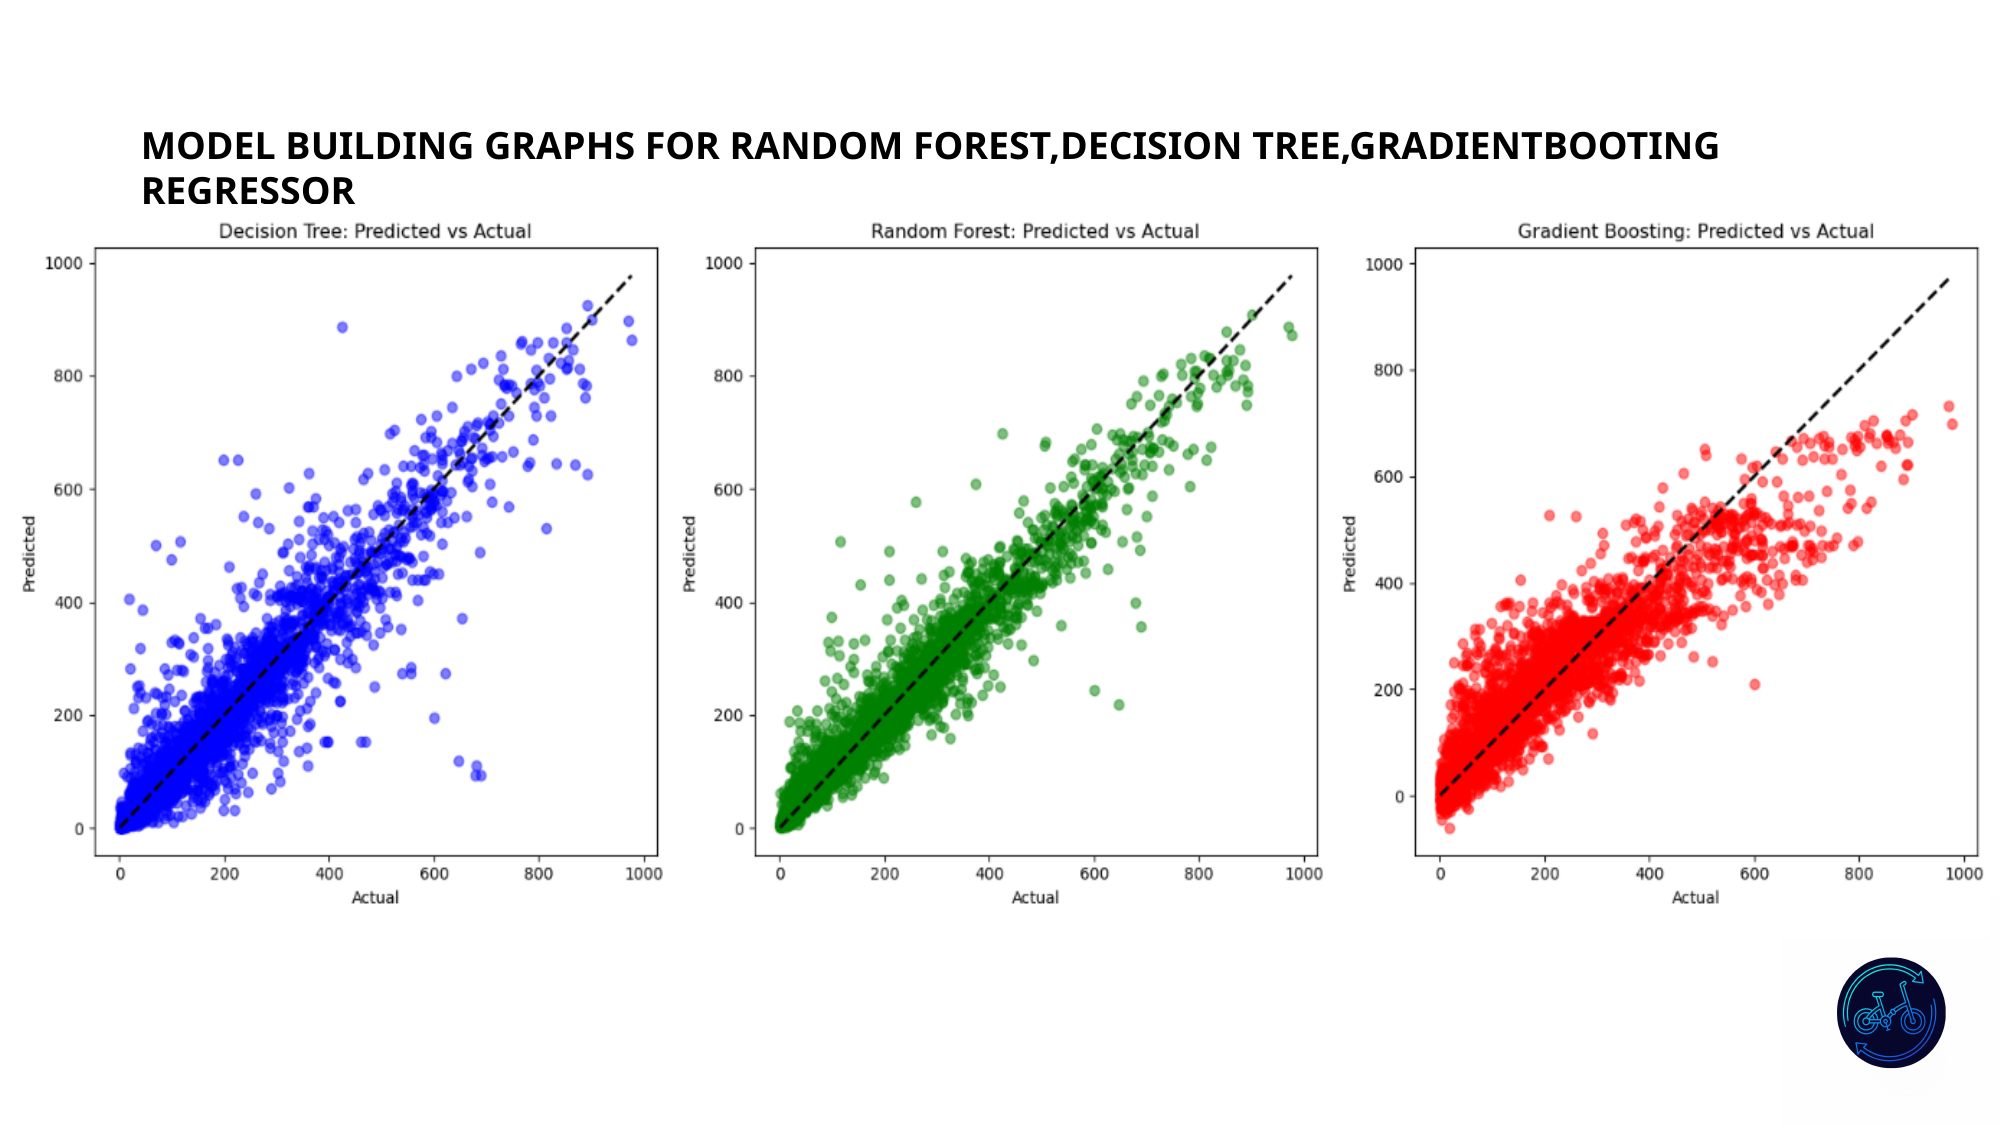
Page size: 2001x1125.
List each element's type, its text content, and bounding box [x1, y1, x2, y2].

picture [1779, 895, 2000, 1125]
picture [13, 204, 1986, 936]
text_box MODEL BUILDING GRAPHS FOR RANDOM FOREST,DECISION TREE,GRADIENTBOOTING REGRESSOR [126, 114, 1874, 203]
